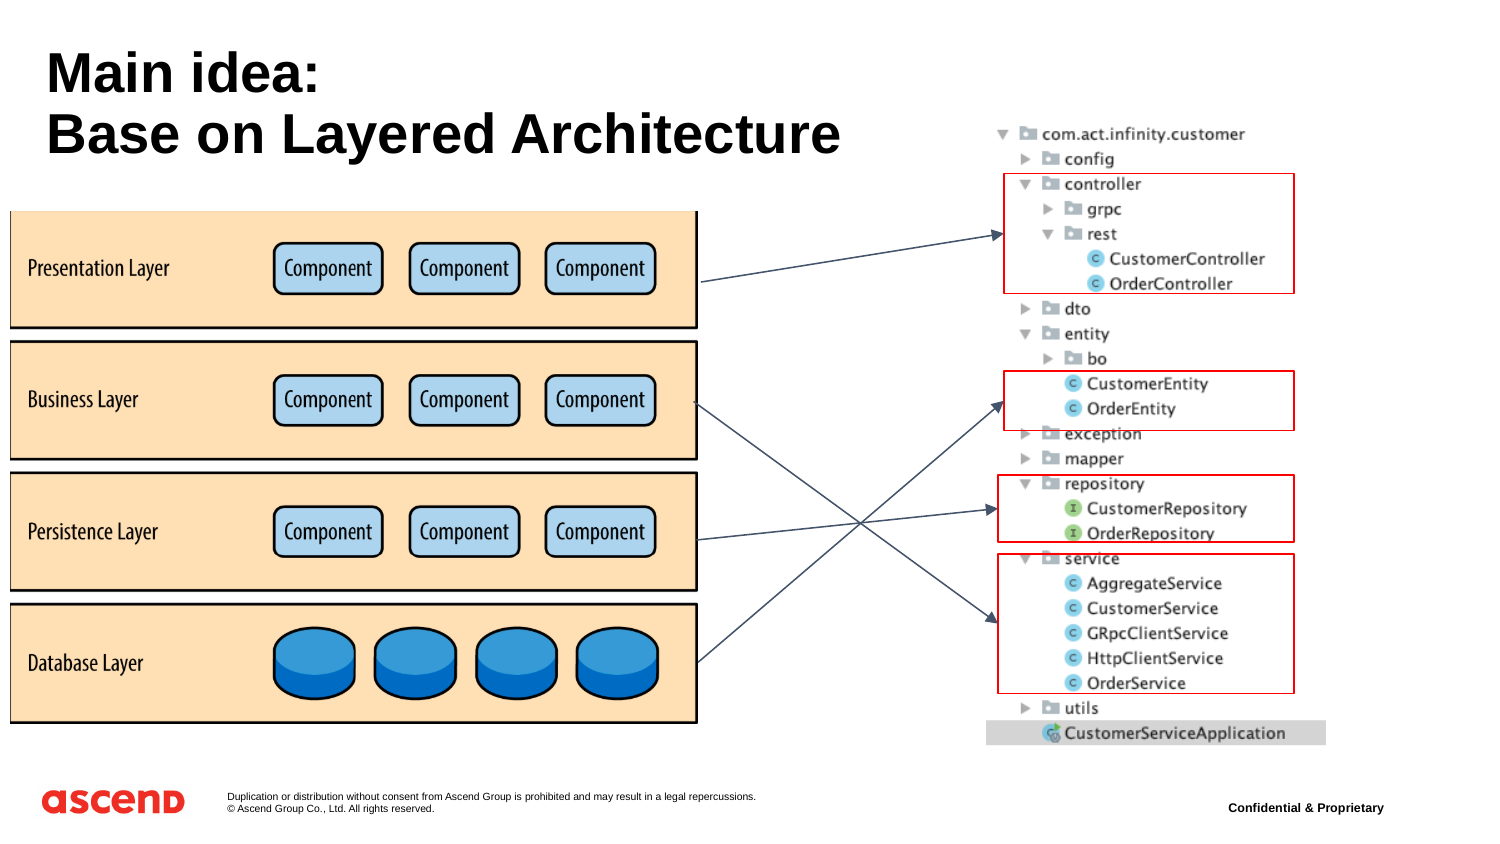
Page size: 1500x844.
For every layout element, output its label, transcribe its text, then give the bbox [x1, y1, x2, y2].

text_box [697, 400, 1005, 663]
title Main idea: Base on Layered Architecture [35, 44, 1469, 166]
picture [10, 210, 702, 726]
picture [35, 783, 192, 820]
picture [986, 119, 1327, 750]
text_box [700, 233, 1005, 283]
